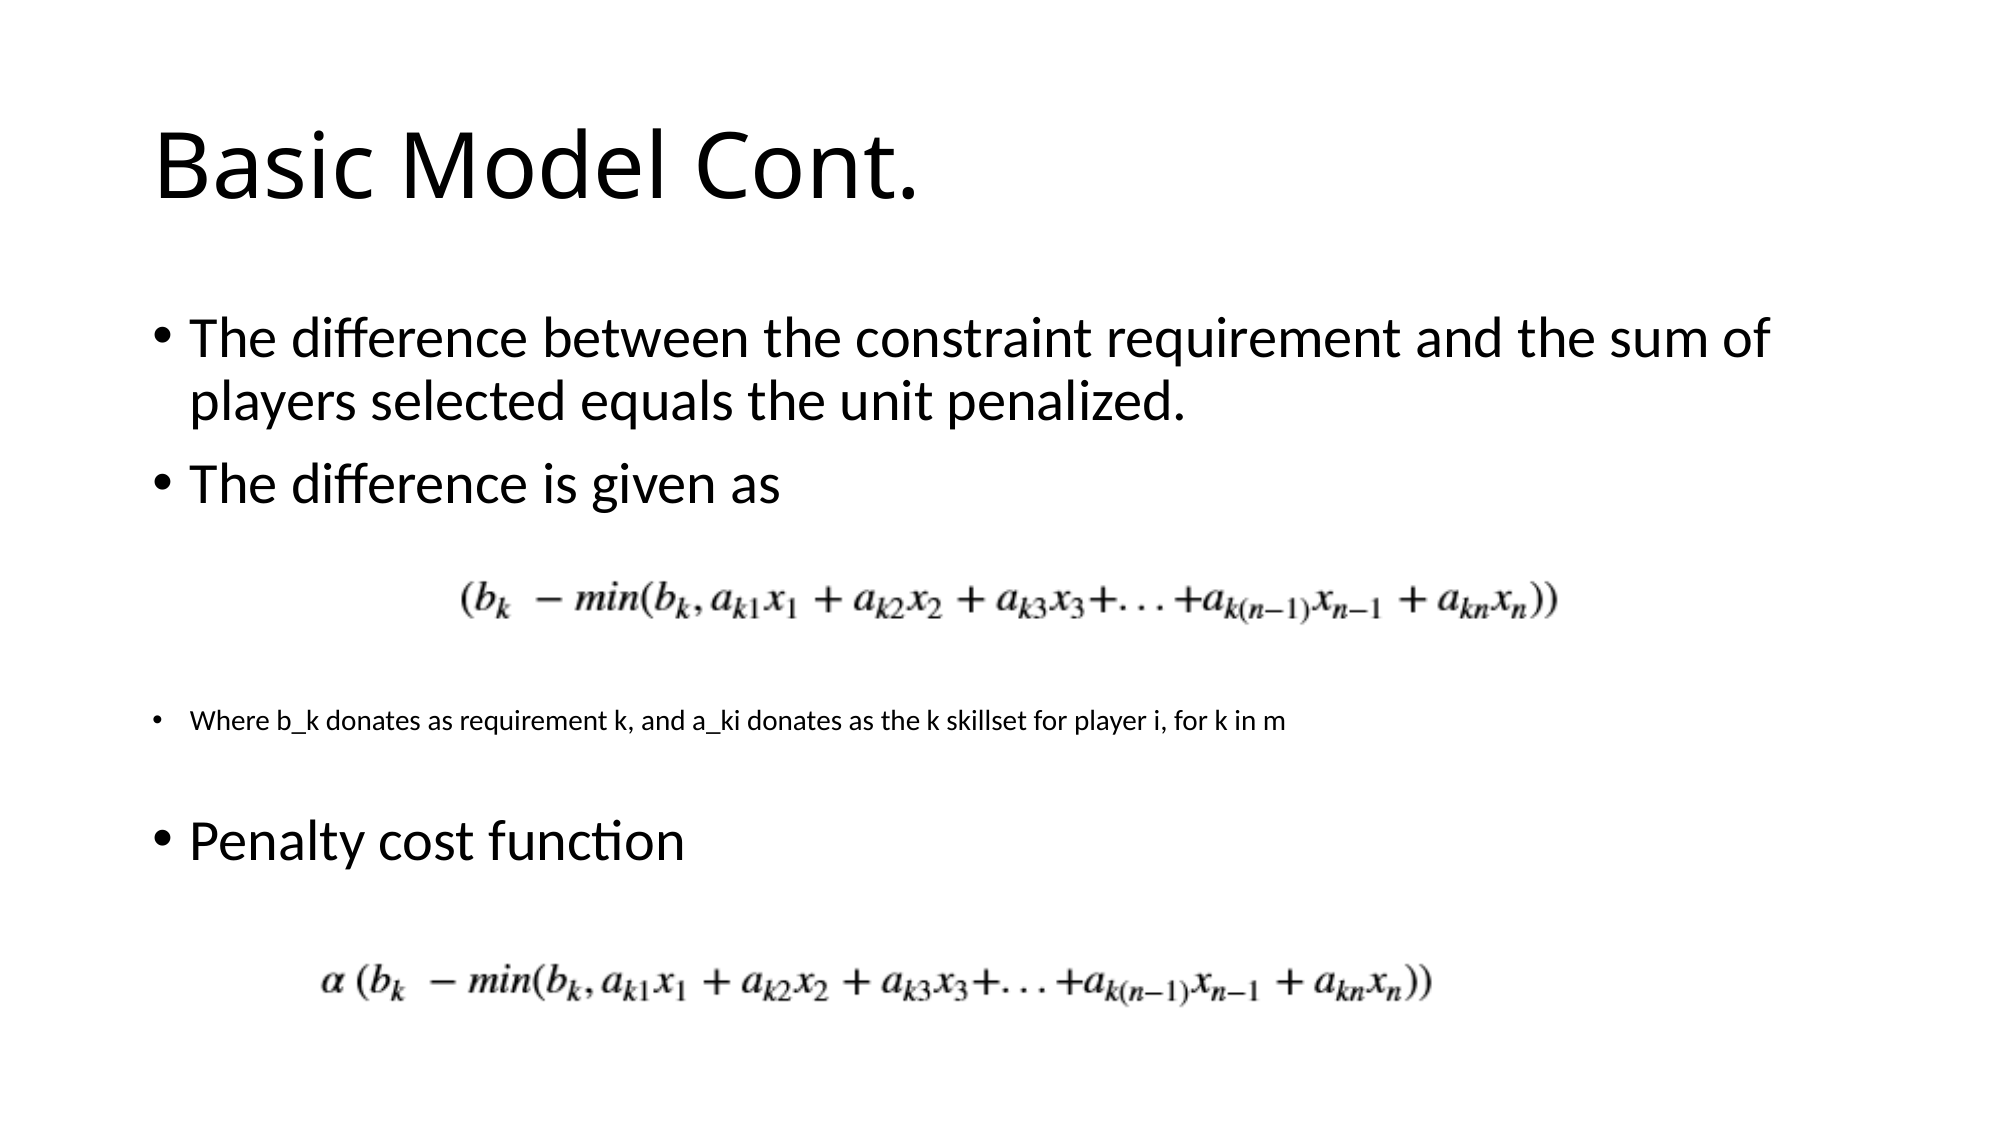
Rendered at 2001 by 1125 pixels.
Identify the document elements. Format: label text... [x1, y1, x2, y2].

title Basic Model Cont. [137, 59, 1863, 278]
picture [452, 551, 1574, 657]
list The difference between the constraint requirement and the sum of players selected equals the unit penalized. The difference is given as Where b_k donates as requirement k, and a_ki donates as the k skillset for player i, for k in m Penalty cost function [137, 299, 1863, 1014]
picture [247, 936, 1462, 1036]
